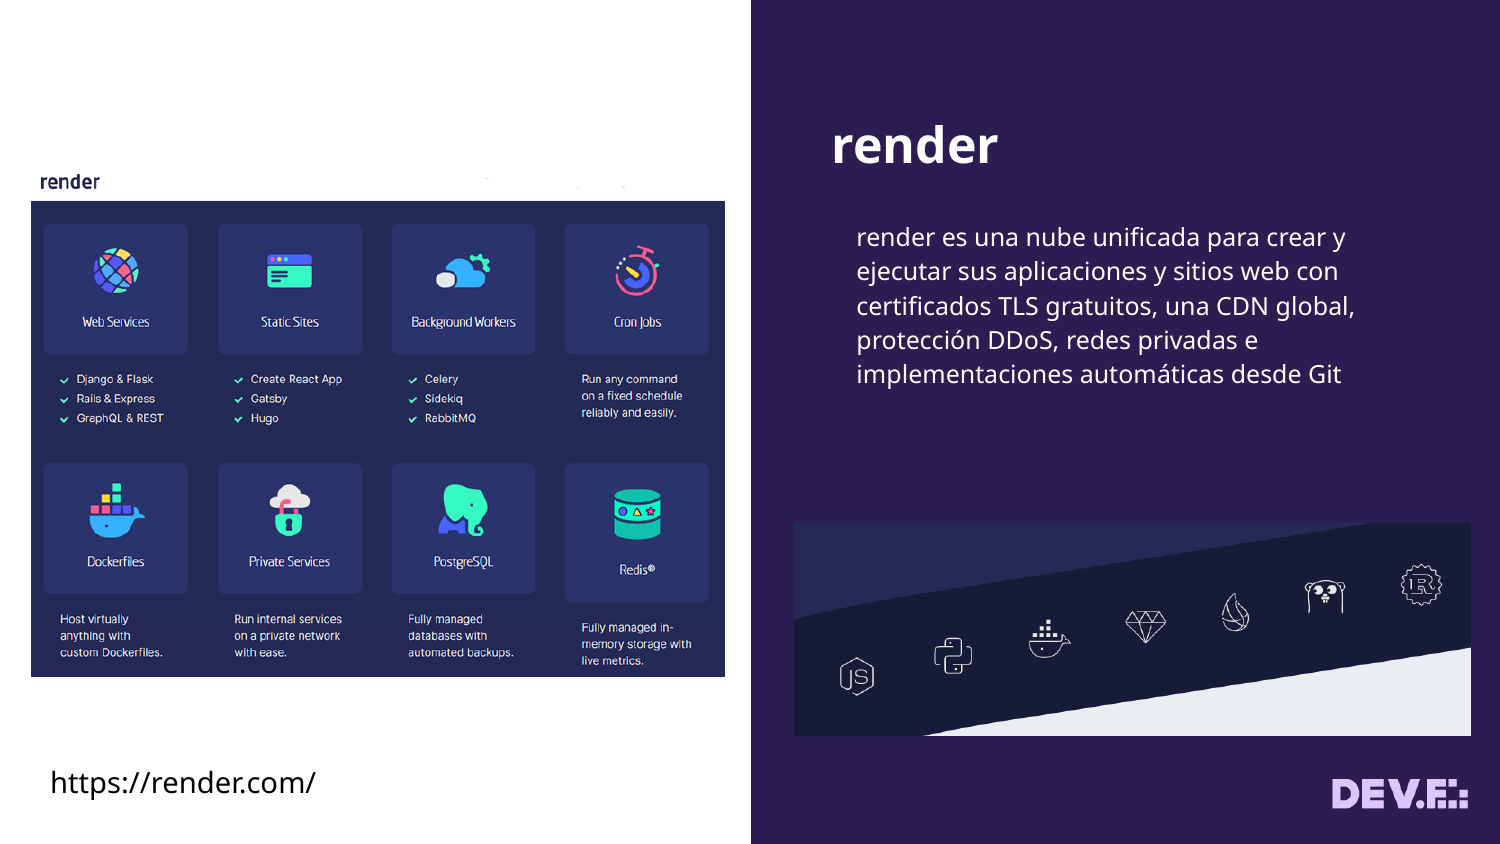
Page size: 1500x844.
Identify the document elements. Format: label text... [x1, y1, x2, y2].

picture [0, 0, 1500, 844]
title render [816, 64, 1449, 189]
list render es una nube unificada para crear y ejecutar sus aplicaciones y sitios web con certificados TLS gratuitos, una CDN global, protección DDoS, redes privadas e implementaciones automáticas desde Git [816, 201, 1449, 522]
text_box https://render.com/ [35, 749, 721, 815]
